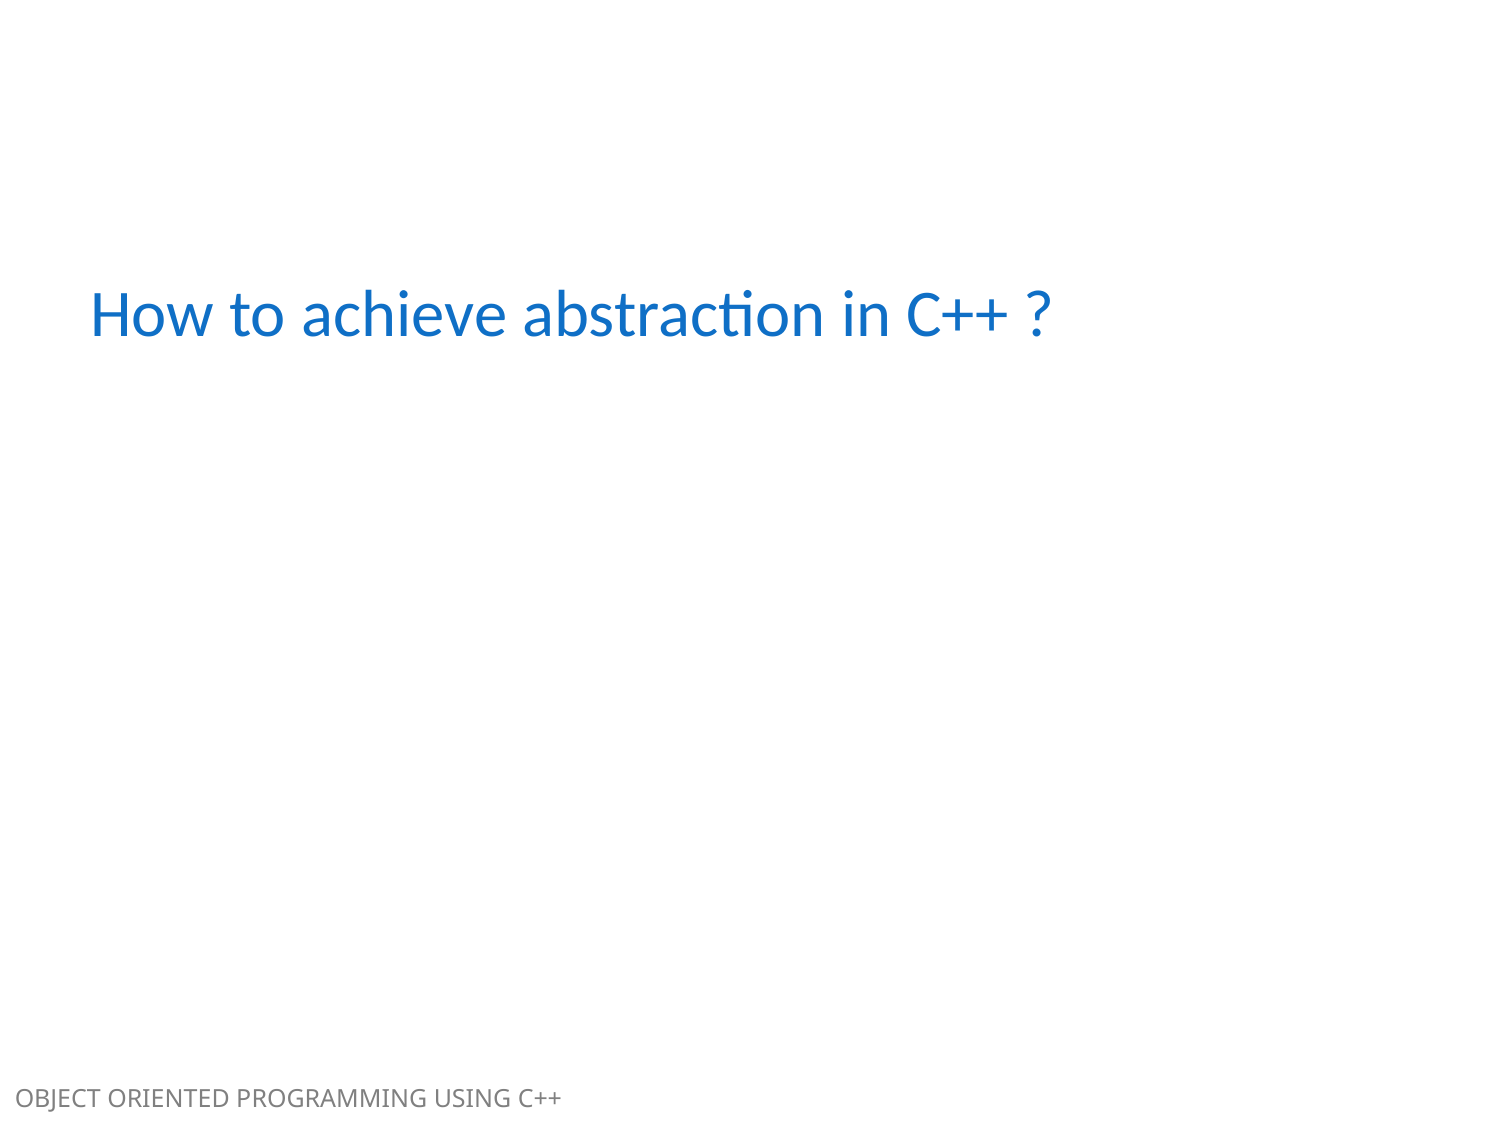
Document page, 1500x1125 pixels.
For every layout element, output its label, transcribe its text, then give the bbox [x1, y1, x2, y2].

list How to achieve abstraction in C++ ? [75, 262, 1425, 1005]
